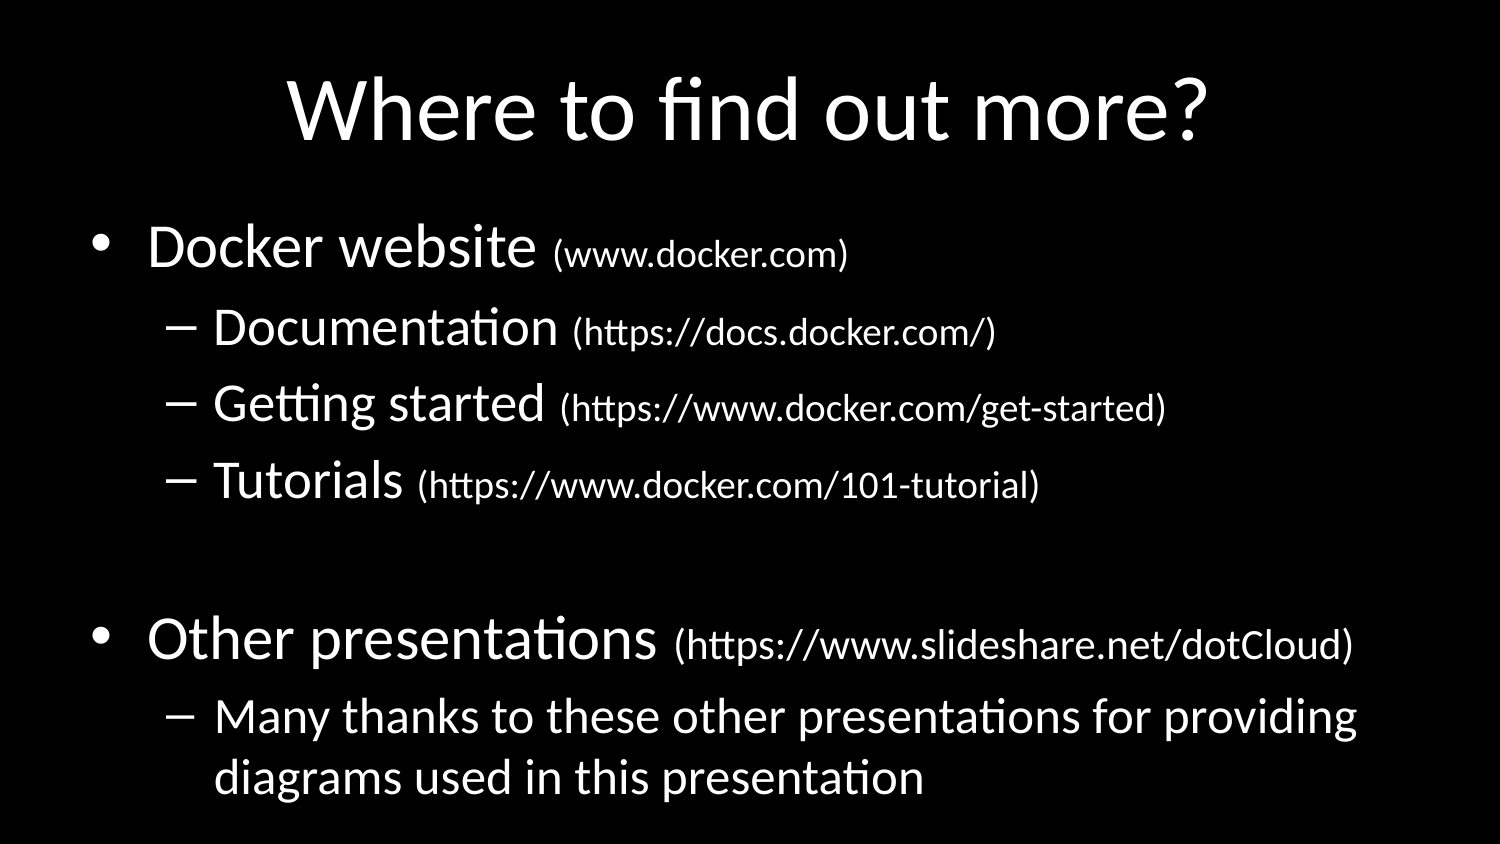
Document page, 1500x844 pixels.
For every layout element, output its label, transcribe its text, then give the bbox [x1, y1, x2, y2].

title Where to find out more? [75, 33, 1425, 175]
list Docker website (www.docker.com) Documentation (https://docs.docker.com/) Getting started (https://www.docker.com/get-started) Tutorials (https://www.docker.com/101-tutorial) Other presentations (https://www.slideshare.net/dotCloud) Many thanks to these other presentations for providing diagrams used in this presentation [75, 196, 1425, 823]
